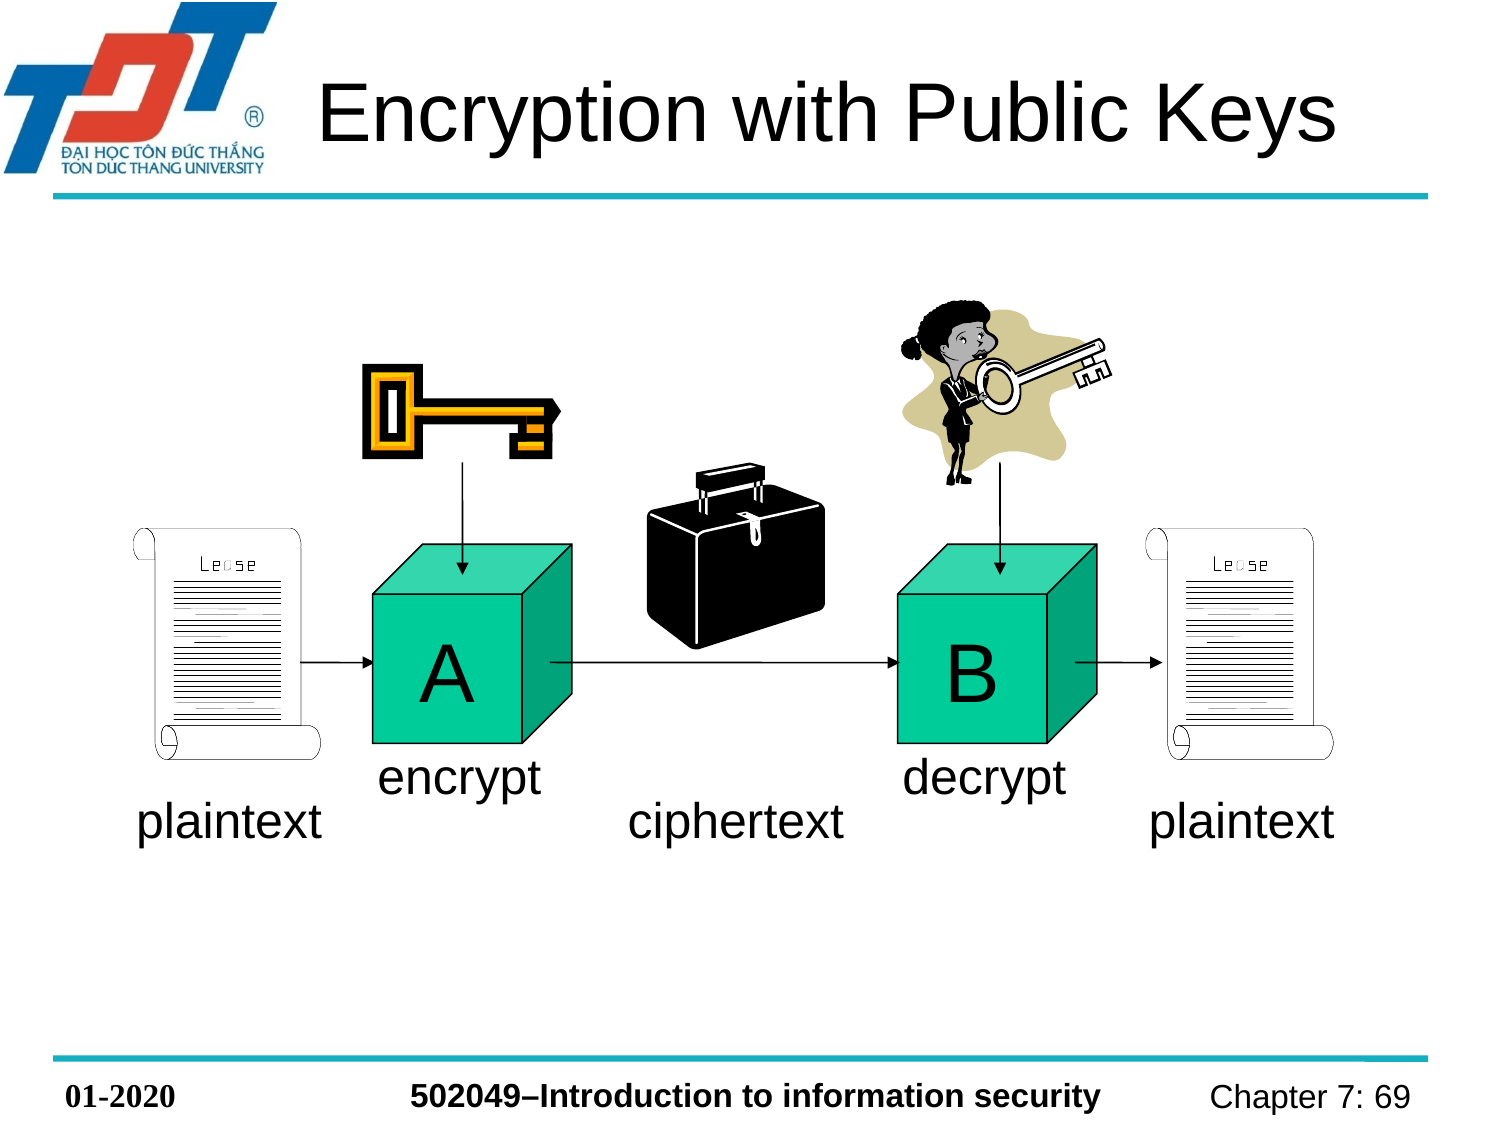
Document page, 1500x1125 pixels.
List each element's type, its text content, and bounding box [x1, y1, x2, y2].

picture [3, 2, 277, 174]
title Encryption with Public Keys [301, 43, 1400, 174]
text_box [120, 299, 1351, 857]
